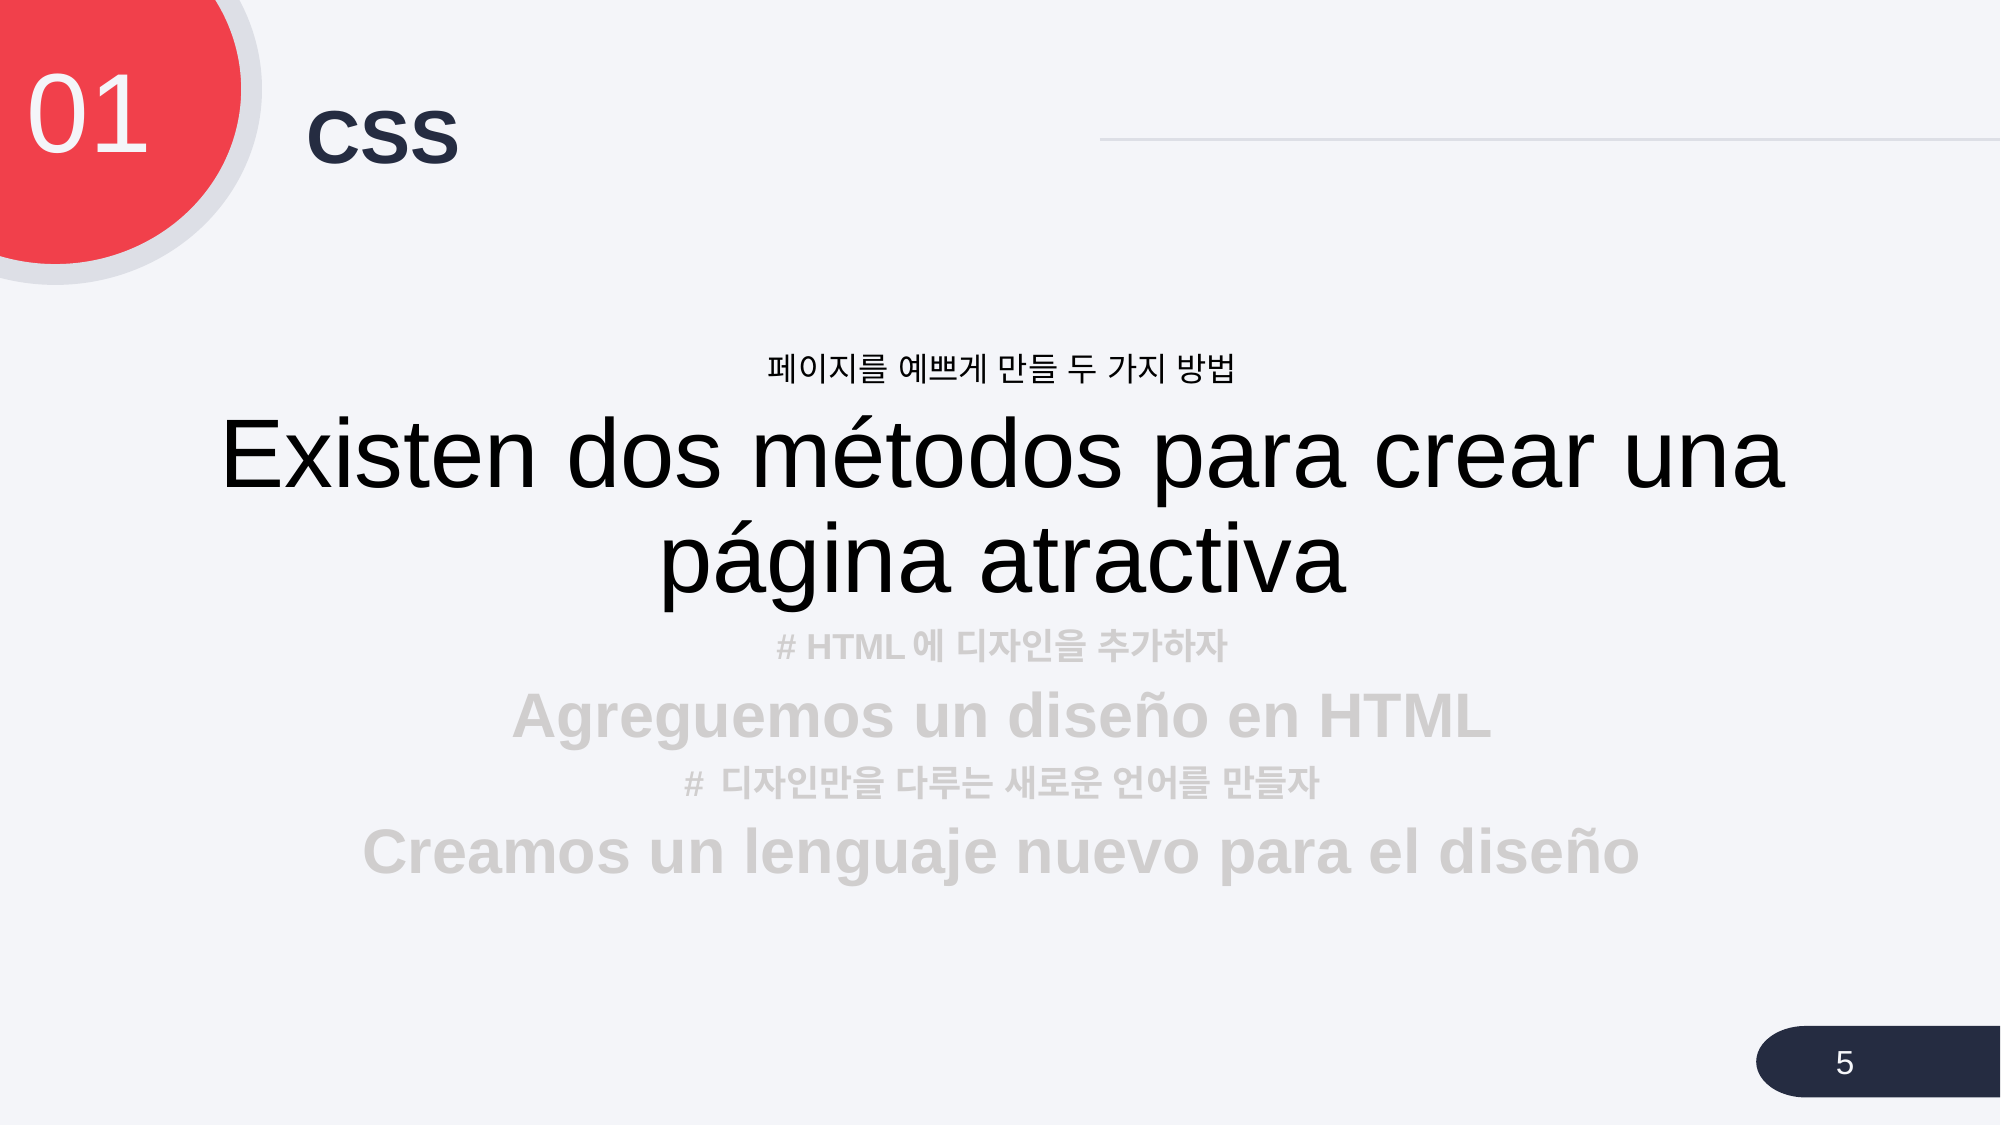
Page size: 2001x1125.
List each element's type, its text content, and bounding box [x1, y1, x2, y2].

slide_number 5 [1820, 1031, 1984, 1092]
title CSS [290, 89, 1100, 191]
text_box 페이지를 예쁘게 만들 두 가지 방법 Existen dos métodos para crear una página atractiva # HTML에 디자인을 추가하자 Agreguemos un diseño en HTML # 디자인만을 다루는 새로운 언어를 만들자 Creamos un lenguaje nuevo para el diseño [140, 190, 1866, 904]
list 01 [0, 47, 167, 186]
